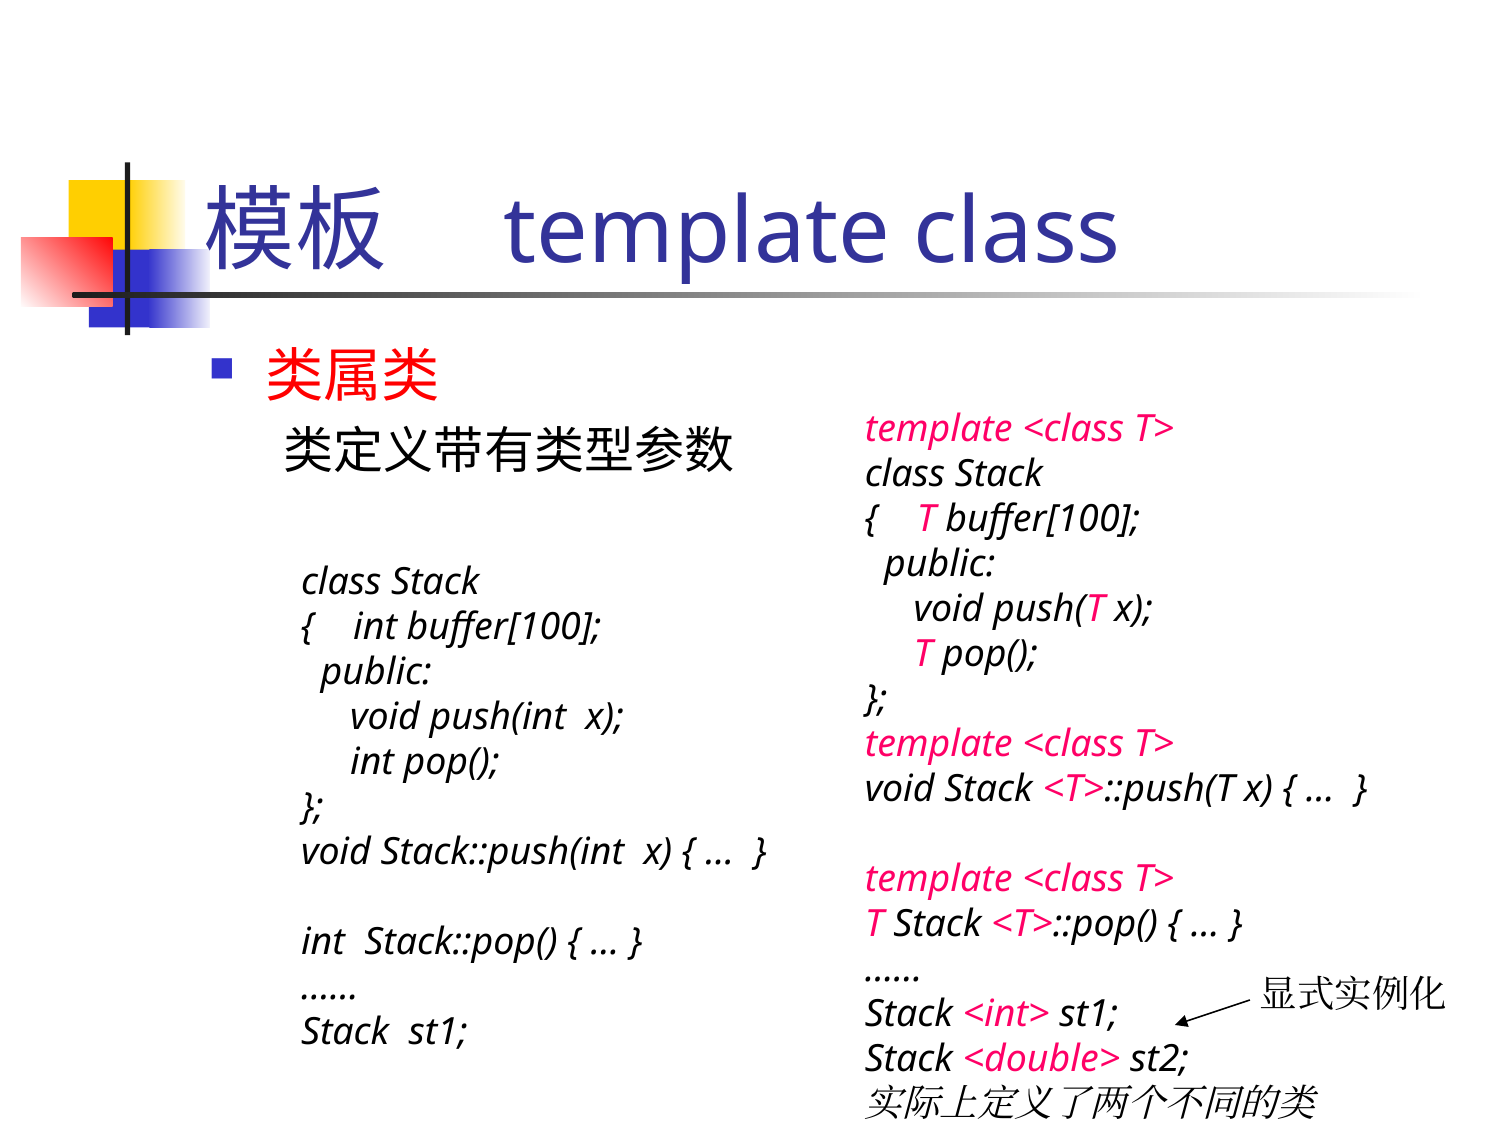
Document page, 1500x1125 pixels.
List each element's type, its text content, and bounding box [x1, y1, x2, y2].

title 模板 template class [188, 101, 1468, 289]
text_box template <class T> class Stack { T buffer[100]; public: void push(T x); T pop(); }; template <class T> void Stack <T>::push(T x) { … } template <class T> T Stack <T>::pop() { … } …… Stack <int> st1; Stack <double> st2; 实际上定义了两个不同的类 [849, 396, 1449, 1125]
list 类属类 类定义带有类型参数 [193, 331, 1469, 1006]
text_box [1174, 999, 1250, 1027]
text_box class Stack { int buffer[100]; public: void push(int x); int pop(); }; void Stack::push(int x) { … } int Stack::pop() { … } …… Stack st1; [286, 549, 783, 1060]
text_box 显式实例化 [1245, 962, 1463, 1023]
